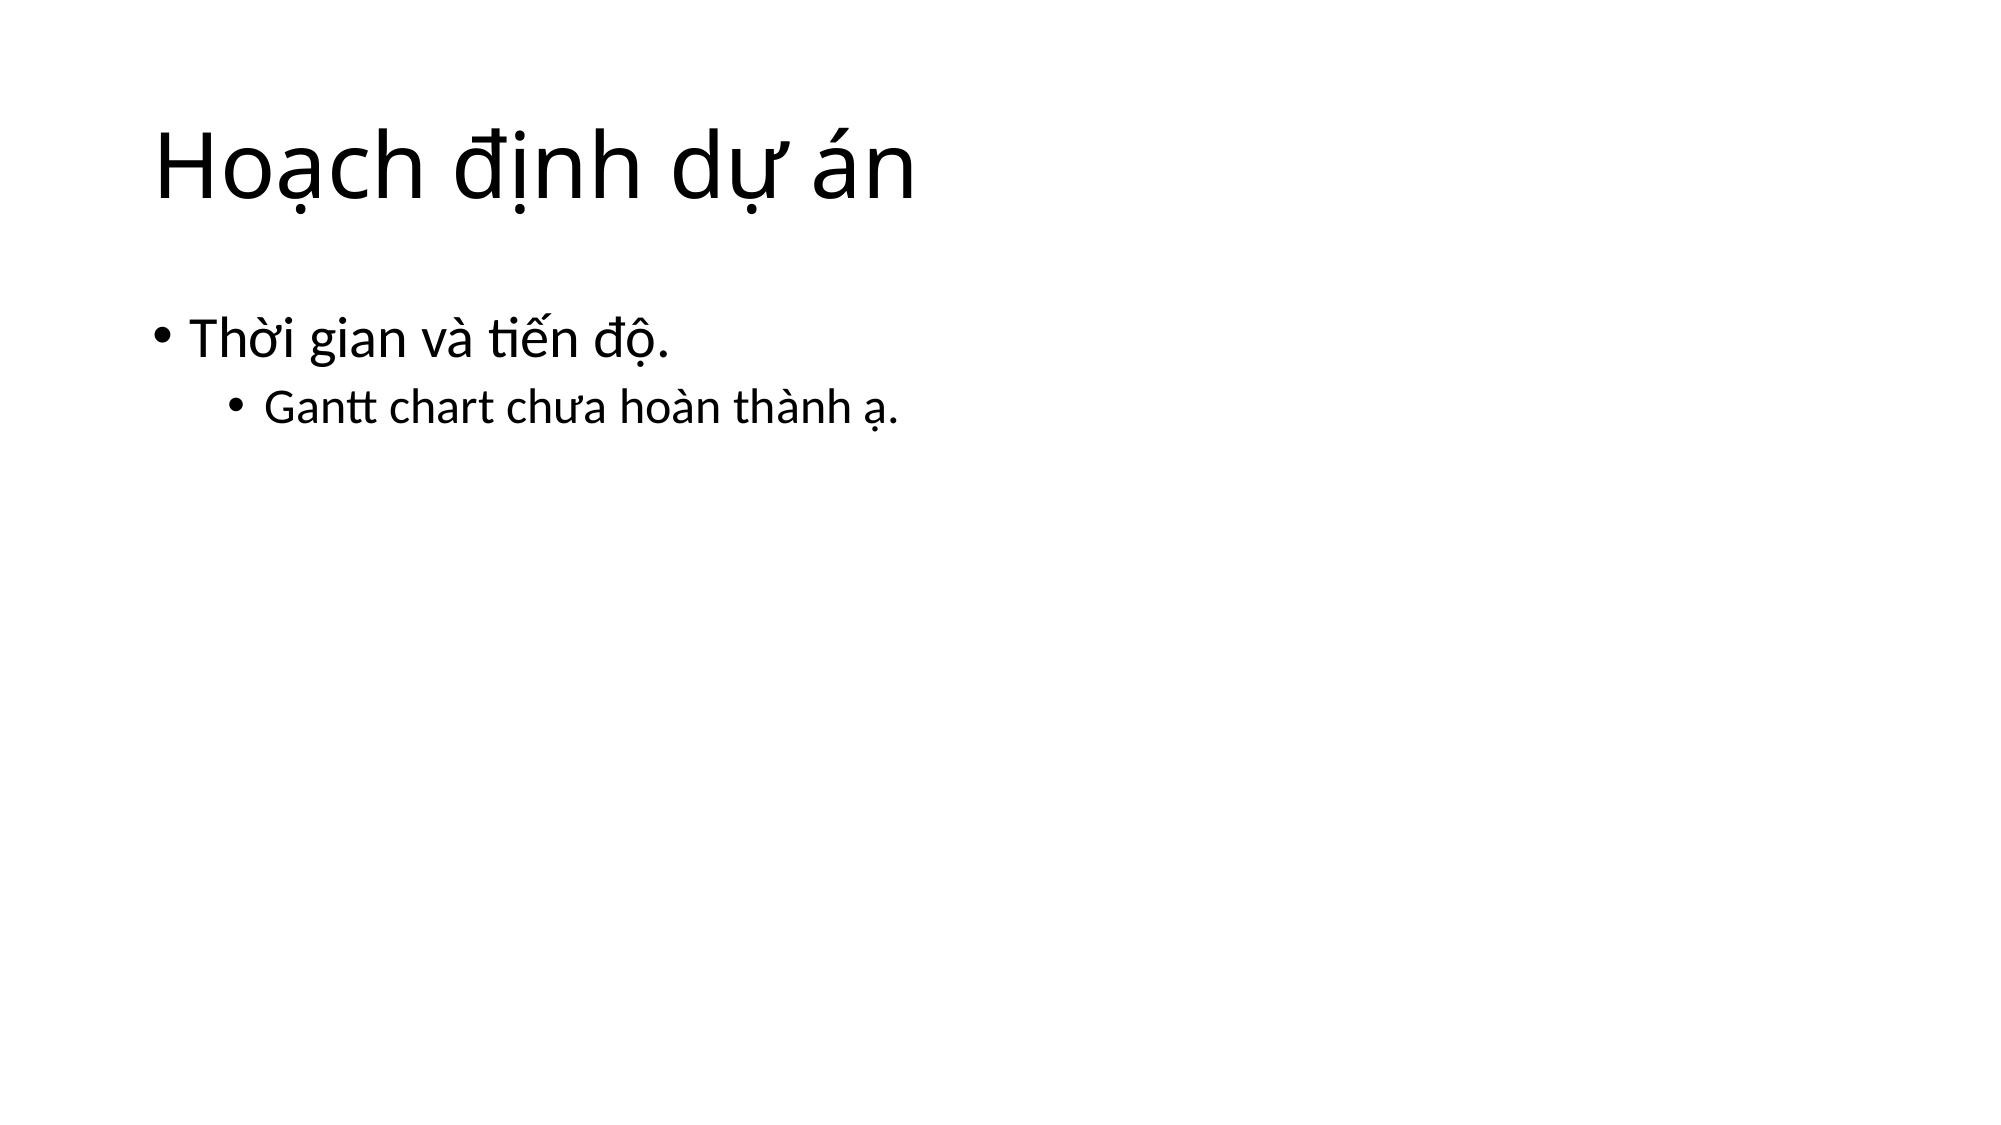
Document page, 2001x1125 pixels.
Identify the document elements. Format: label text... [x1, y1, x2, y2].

title Hoạch định dự án [137, 59, 1863, 278]
list Thời gian và tiến độ. Gantt chart chưa hoàn thành ạ. [137, 299, 1863, 1014]
